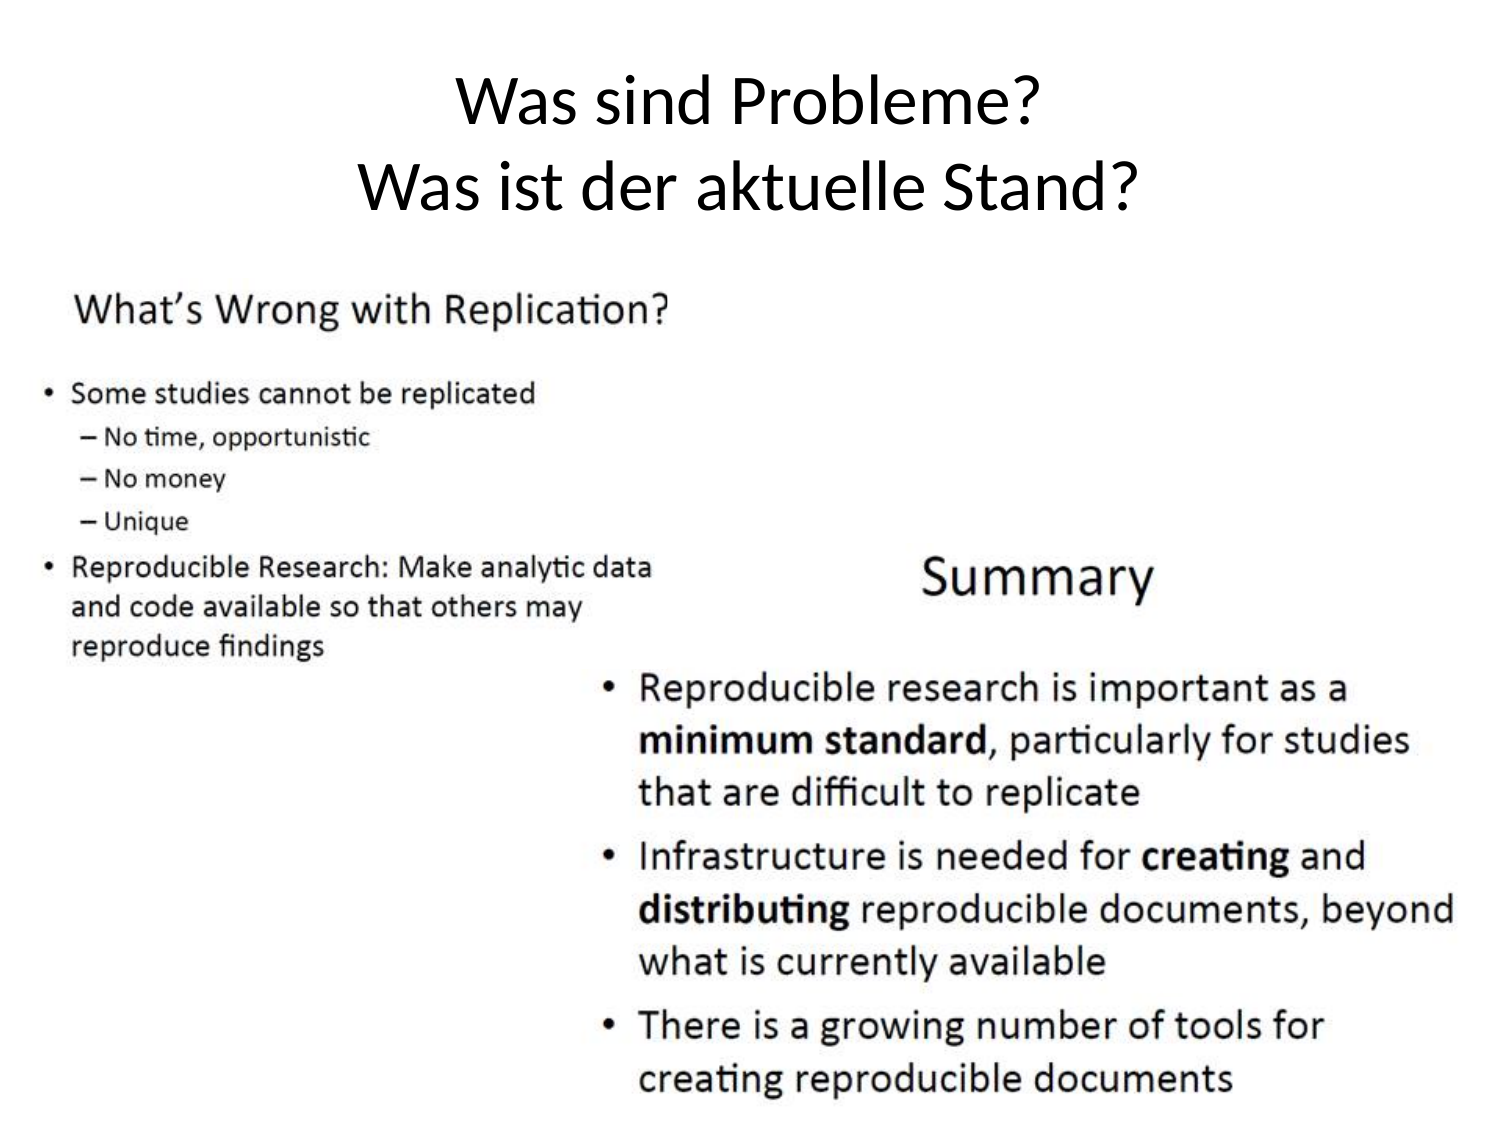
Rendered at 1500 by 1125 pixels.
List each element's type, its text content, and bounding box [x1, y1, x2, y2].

picture [29, 278, 1500, 1122]
title Was sind Probleme? Was ist der aktuelle Stand? [75, 45, 1425, 233]
